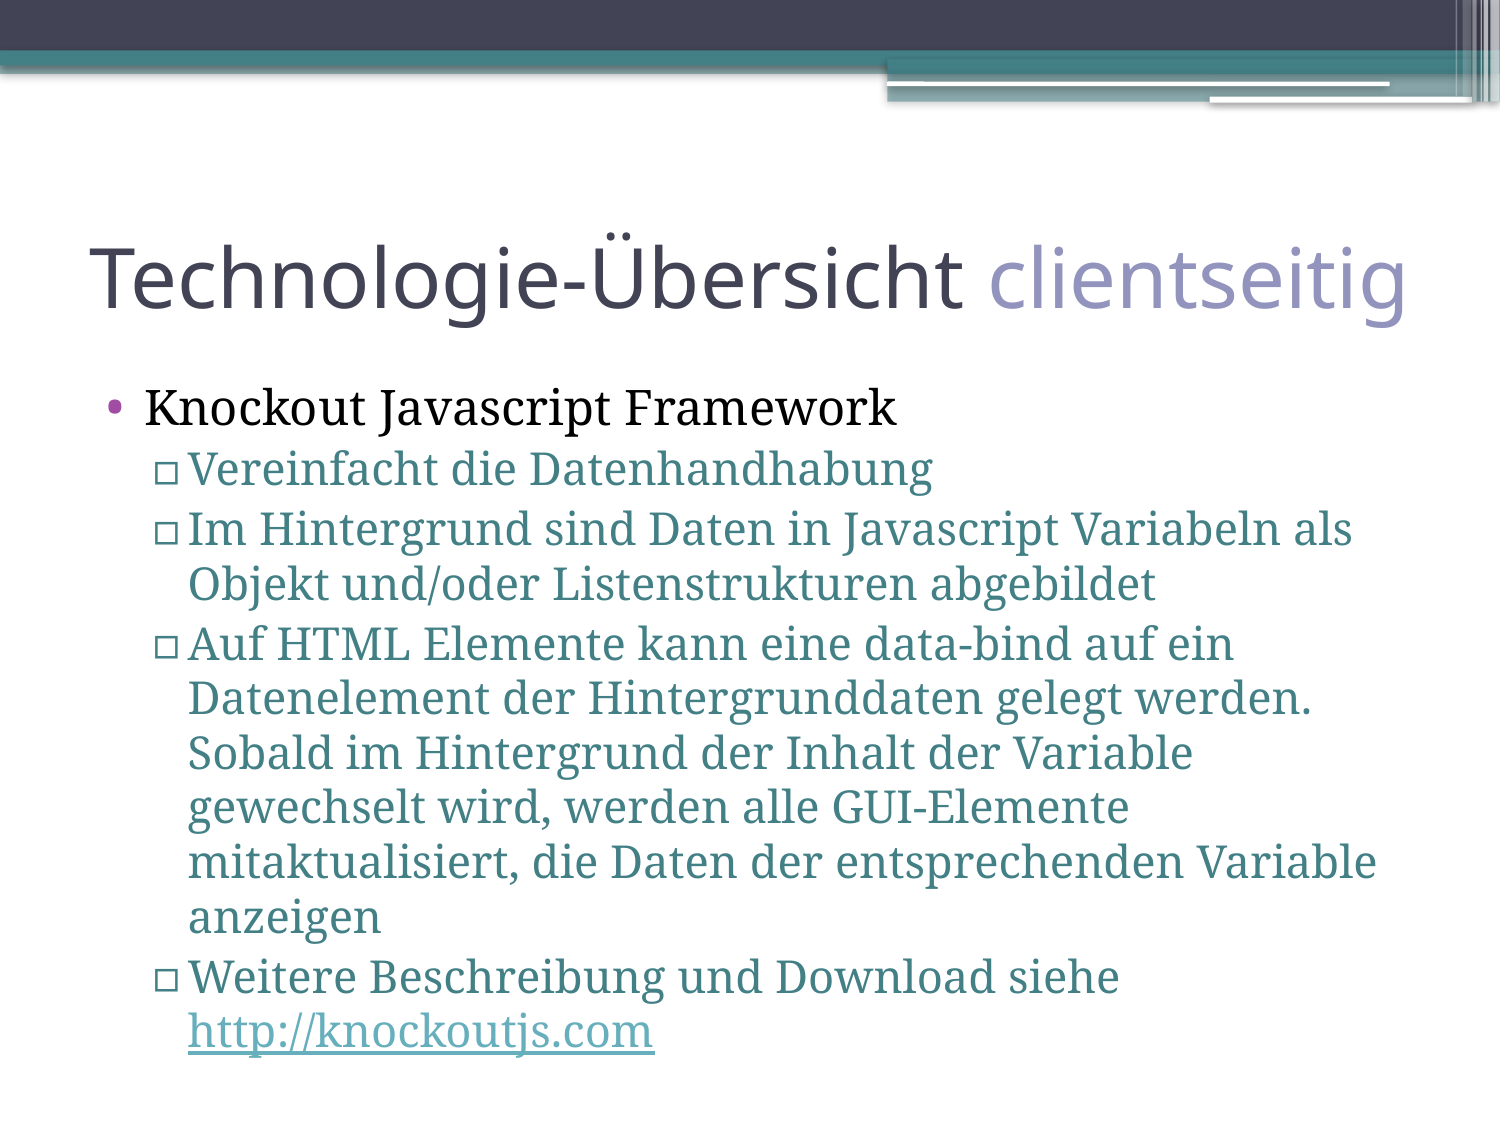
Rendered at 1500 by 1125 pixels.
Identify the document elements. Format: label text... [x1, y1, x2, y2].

title Technologie-Übersicht clientseitig [75, 187, 1425, 363]
list Knockout Javascript Framework Vereinfacht die Datenhandhabung Im Hintergrund sind Daten in Javascript Variabeln als Objekt und/oder Listenstrukturen abgebildet Auf HTML Elemente kann eine data-bind auf ein Datenelement der Hintergrunddaten gelegt werden. Sobald im Hintergrund der Inhalt der Variable gewechselt wird, werden alle GUI-Elemente mitaktualisiert, die Daten der entsprechenden Variable anzeigen Weitere Beschreibung und Download siehe http://knockoutjs.com [75, 368, 1425, 1079]
